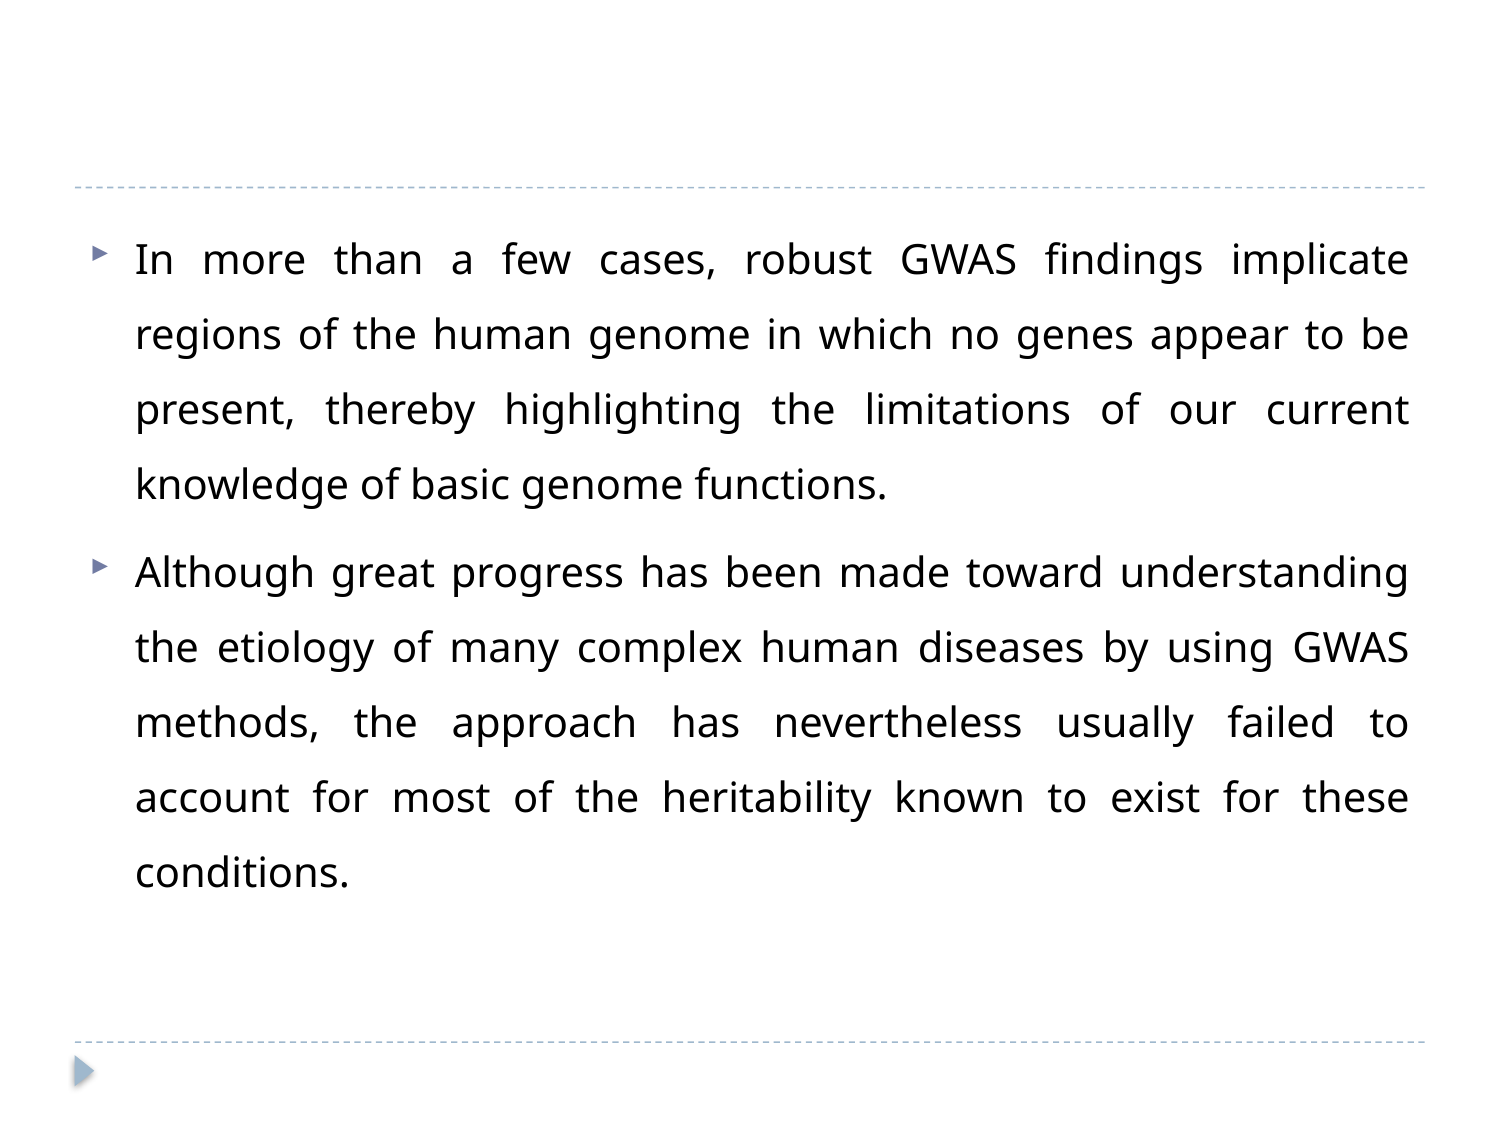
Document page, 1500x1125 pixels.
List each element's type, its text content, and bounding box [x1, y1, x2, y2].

list In more than a few cases, robust GWAS findings implicate regions of the human genome in which no genes appear to be present, thereby highlighting the limitations of our current knowledge of basic genome functions. Although great progress has been made toward understanding the etiology of many complex human diseases by using GWAS methods, the approach has nevertheless usually failed to account for most of the heritability known to exist for these conditions. [75, 200, 1425, 1010]
